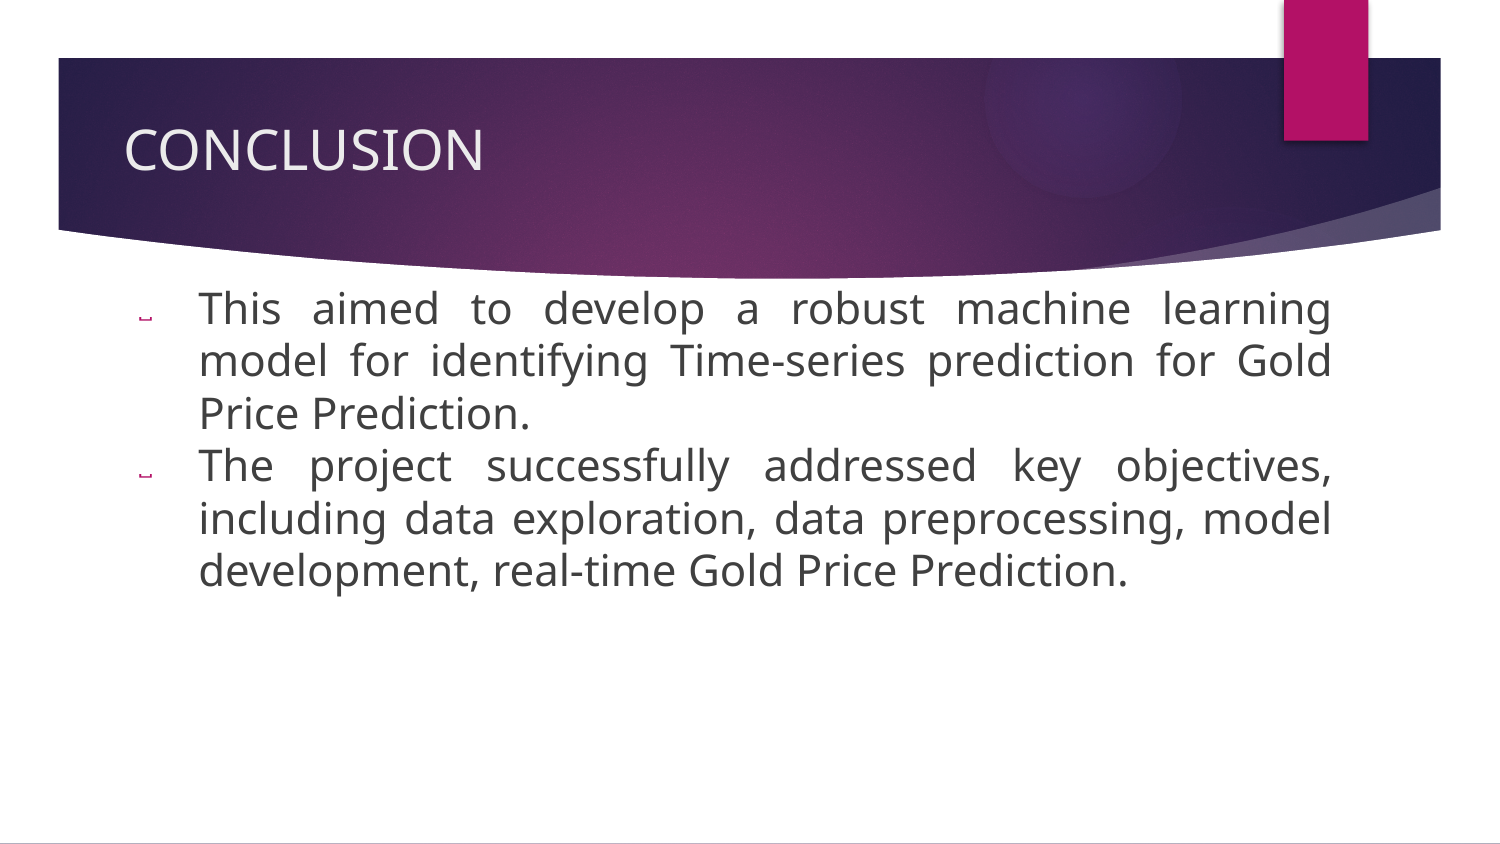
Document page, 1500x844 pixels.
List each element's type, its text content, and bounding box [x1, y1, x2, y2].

subtitle This aimed to develop a robust machine learning model for identifying Time-series prediction for Gold Price Prediction. The project successfully addressed key objectives, including data exploration, data preprocessing, model development, real-time Gold Price Prediction. [108, 265, 1349, 822]
title CONCLUSION [108, 99, 1372, 193]
